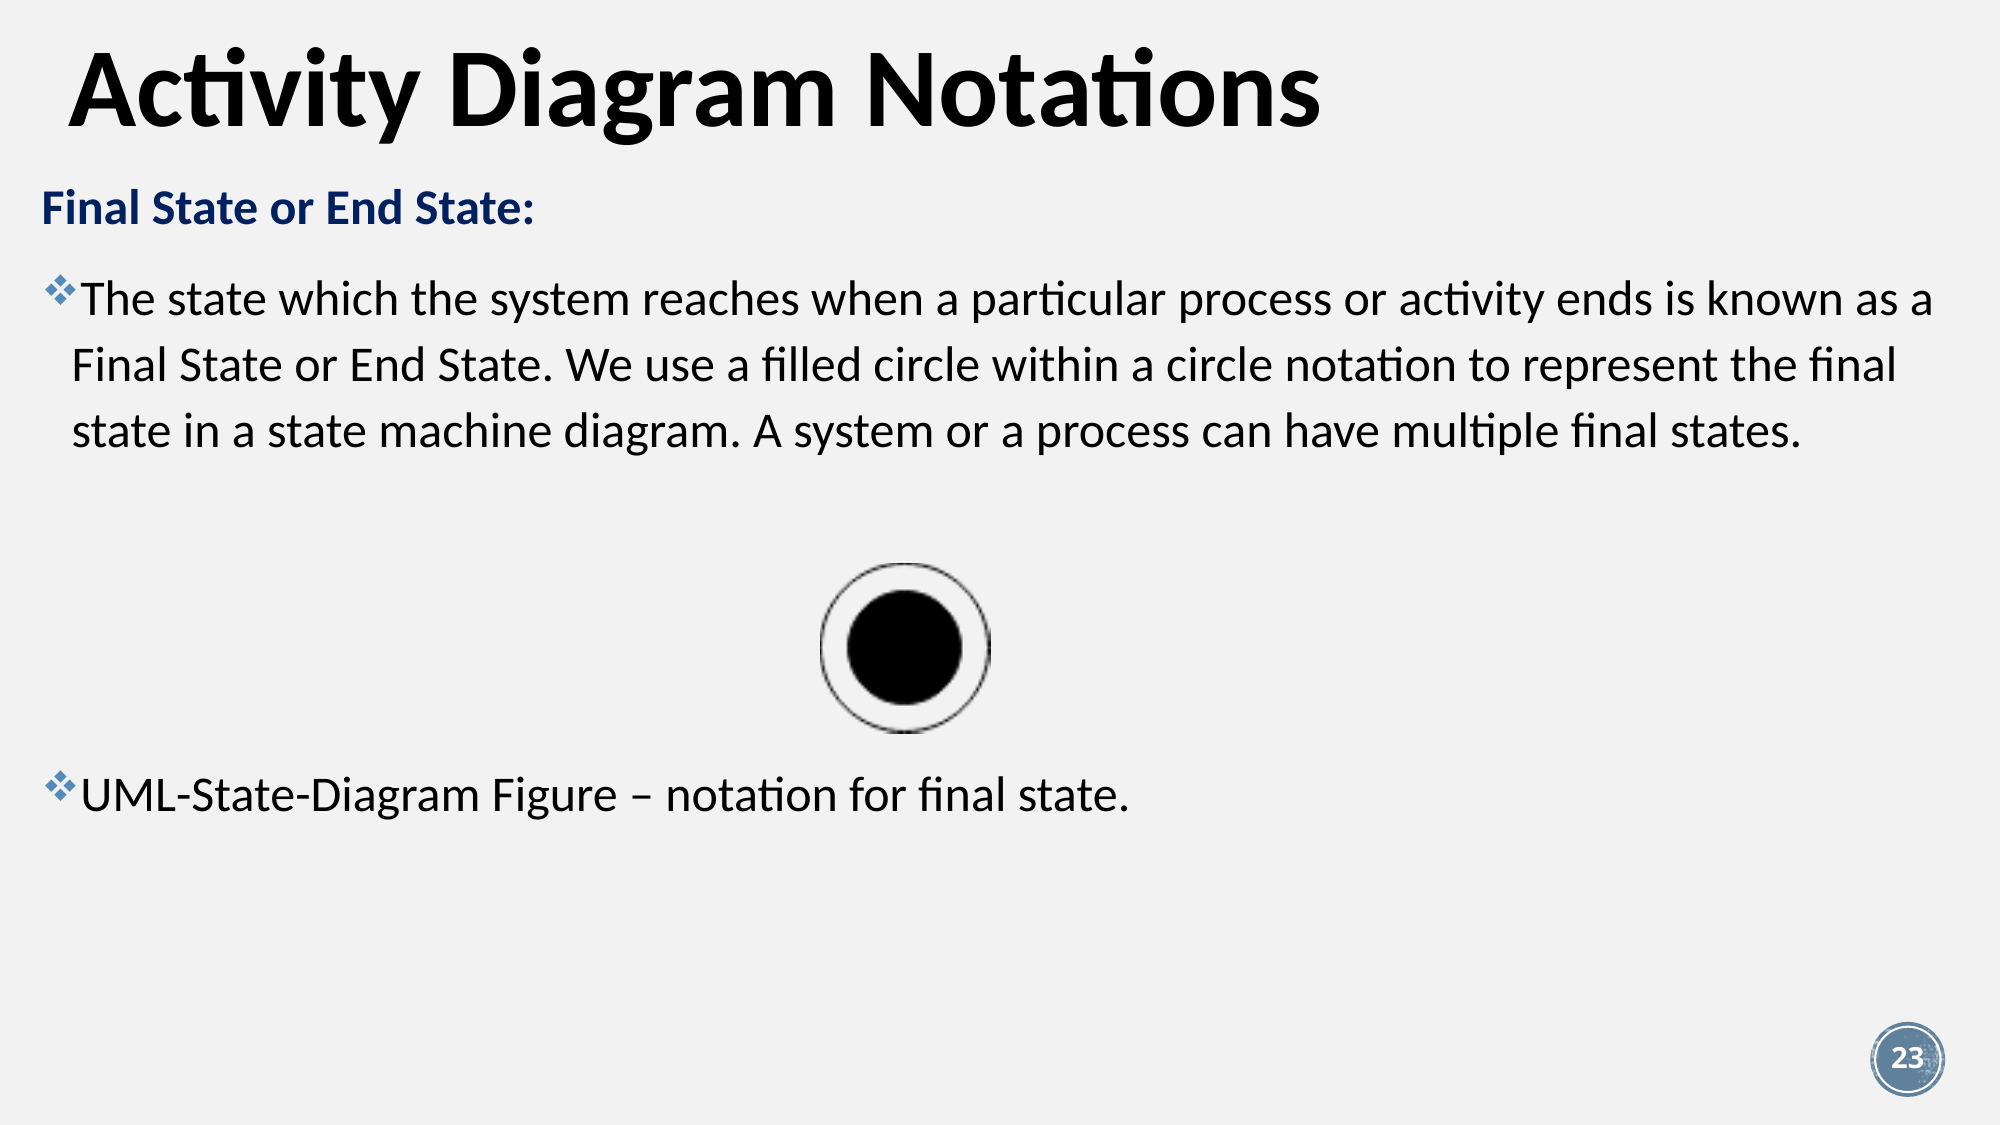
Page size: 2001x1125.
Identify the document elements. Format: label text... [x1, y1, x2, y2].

list Final State or End State: The state which the system reaches when a particular process or activity ends is known as a Final State or End State. We use a filled circle within a circle notation to represent the final state in a state machine diagram. A system or a process can have multiple final states. UML-State-Diagram Figure – notation for final state. [26, 160, 1977, 1089]
slide_number 23 [1855, 1028, 1961, 1089]
picture [820, 563, 991, 734]
title Activity Diagram Notations [53, 18, 1826, 161]
